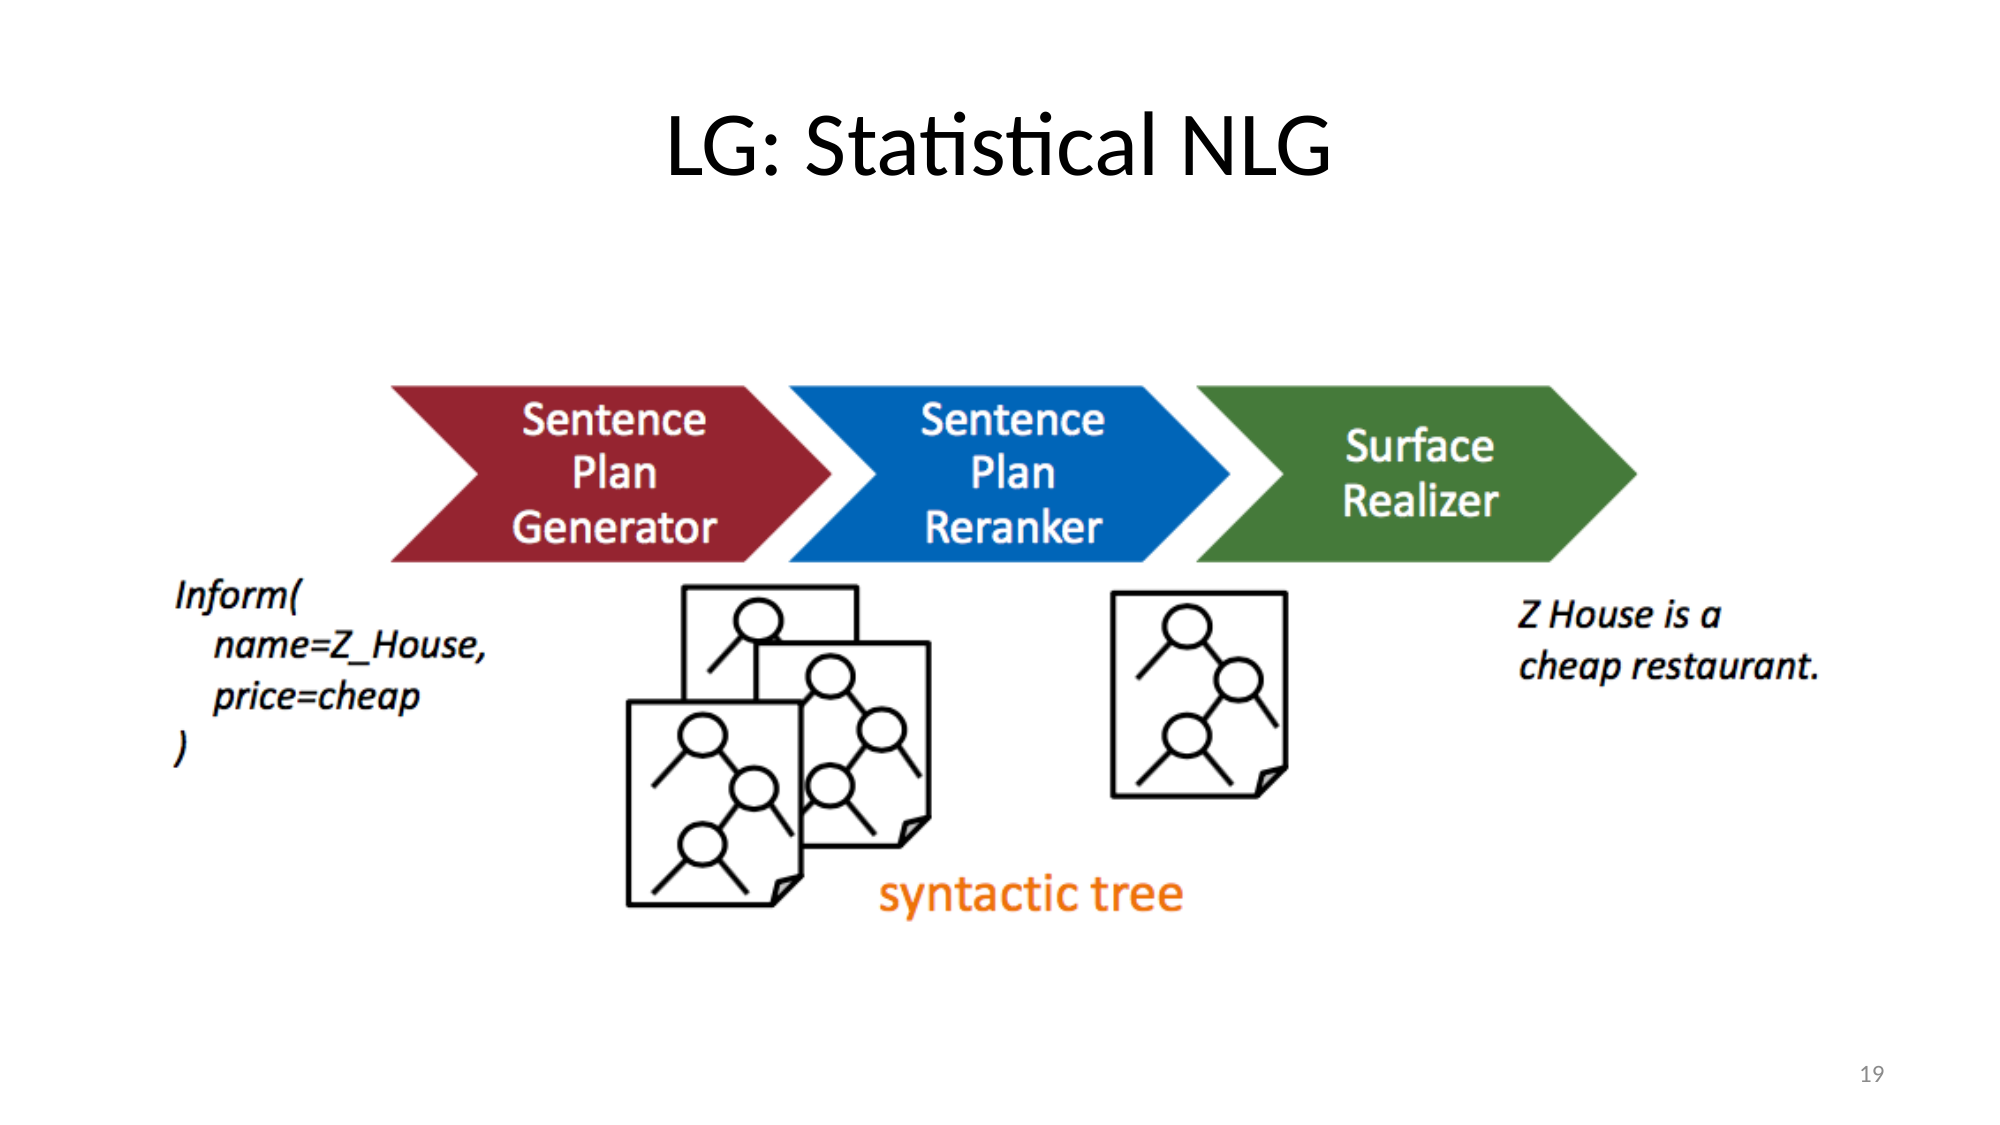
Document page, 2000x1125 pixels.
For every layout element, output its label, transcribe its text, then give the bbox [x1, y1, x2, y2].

slide_number 19 [1433, 1042, 1900, 1103]
title LG: Statistical NLG [99, 45, 1900, 233]
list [137, 384, 1863, 929]
